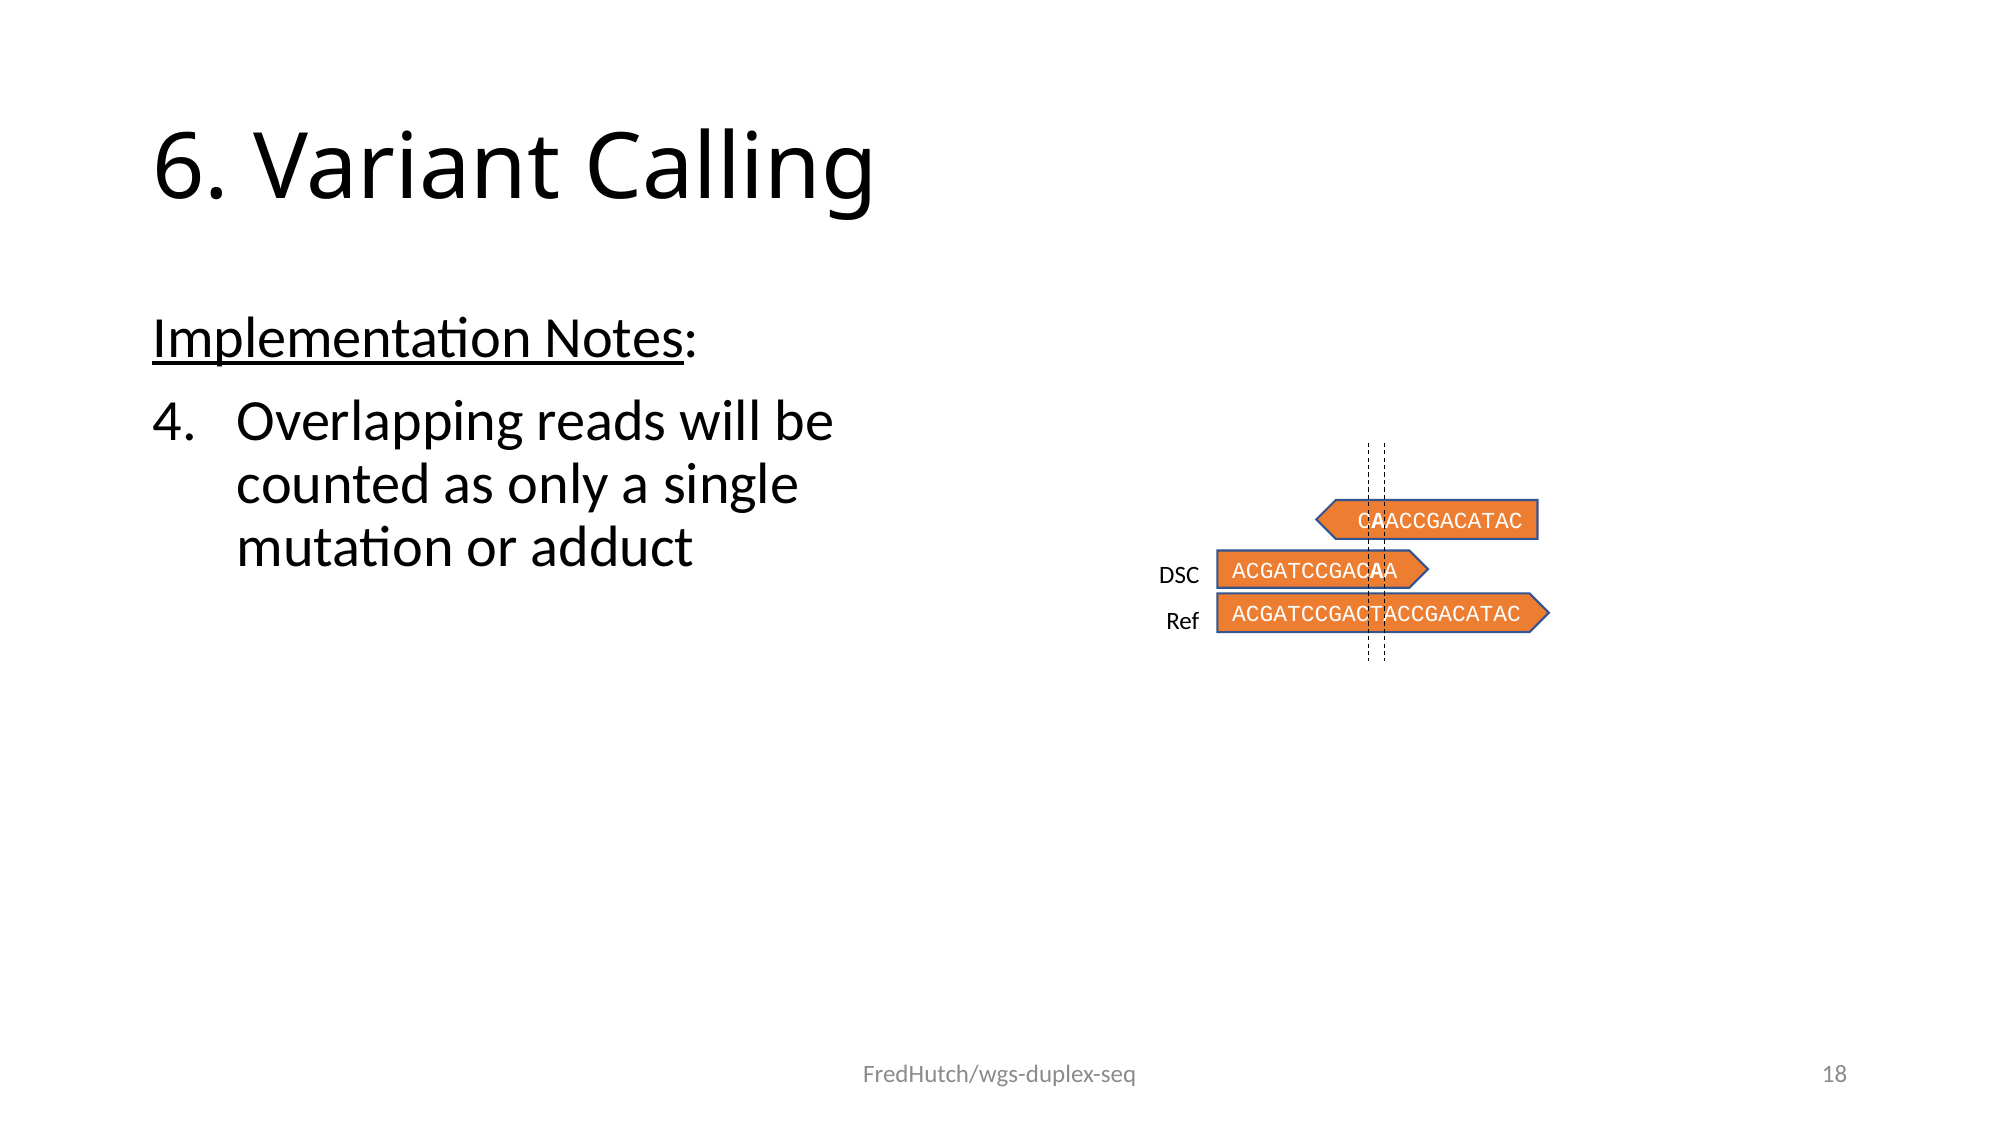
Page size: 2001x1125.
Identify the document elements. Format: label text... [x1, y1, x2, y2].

text_box ACGATCCGACTACCGACATAC [1369, 592, 1383, 634]
text_box ACGATCCGACTACCGACATAC [1385, 592, 1551, 634]
slide_number 18 [1412, 1042, 1863, 1103]
text_box CAACCGACATAC [1385, 498, 1539, 540]
text_box ACGATCCGACTACCGACATAC [1216, 592, 1368, 634]
text_box ACGATCCGACAA [1216, 549, 1368, 589]
text_box CAACCGACATAC [1369, 498, 1383, 540]
title 6. Variant Calling [137, 59, 1863, 278]
text_box DSC [1144, 551, 1215, 597]
text_box CAACCGACATAC [1314, 498, 1368, 540]
text_box Ref [1151, 597, 1215, 642]
list Implementation Notes: Overlapping reads will be counted as only a single mutation or adduct [137, 299, 988, 1014]
footer FredHutch/wgs-duplex-seq [662, 1042, 1338, 1103]
text_box ACGATCCGACAA [1369, 549, 1383, 589]
text_box ACGATCCGACAA [1385, 549, 1430, 589]
